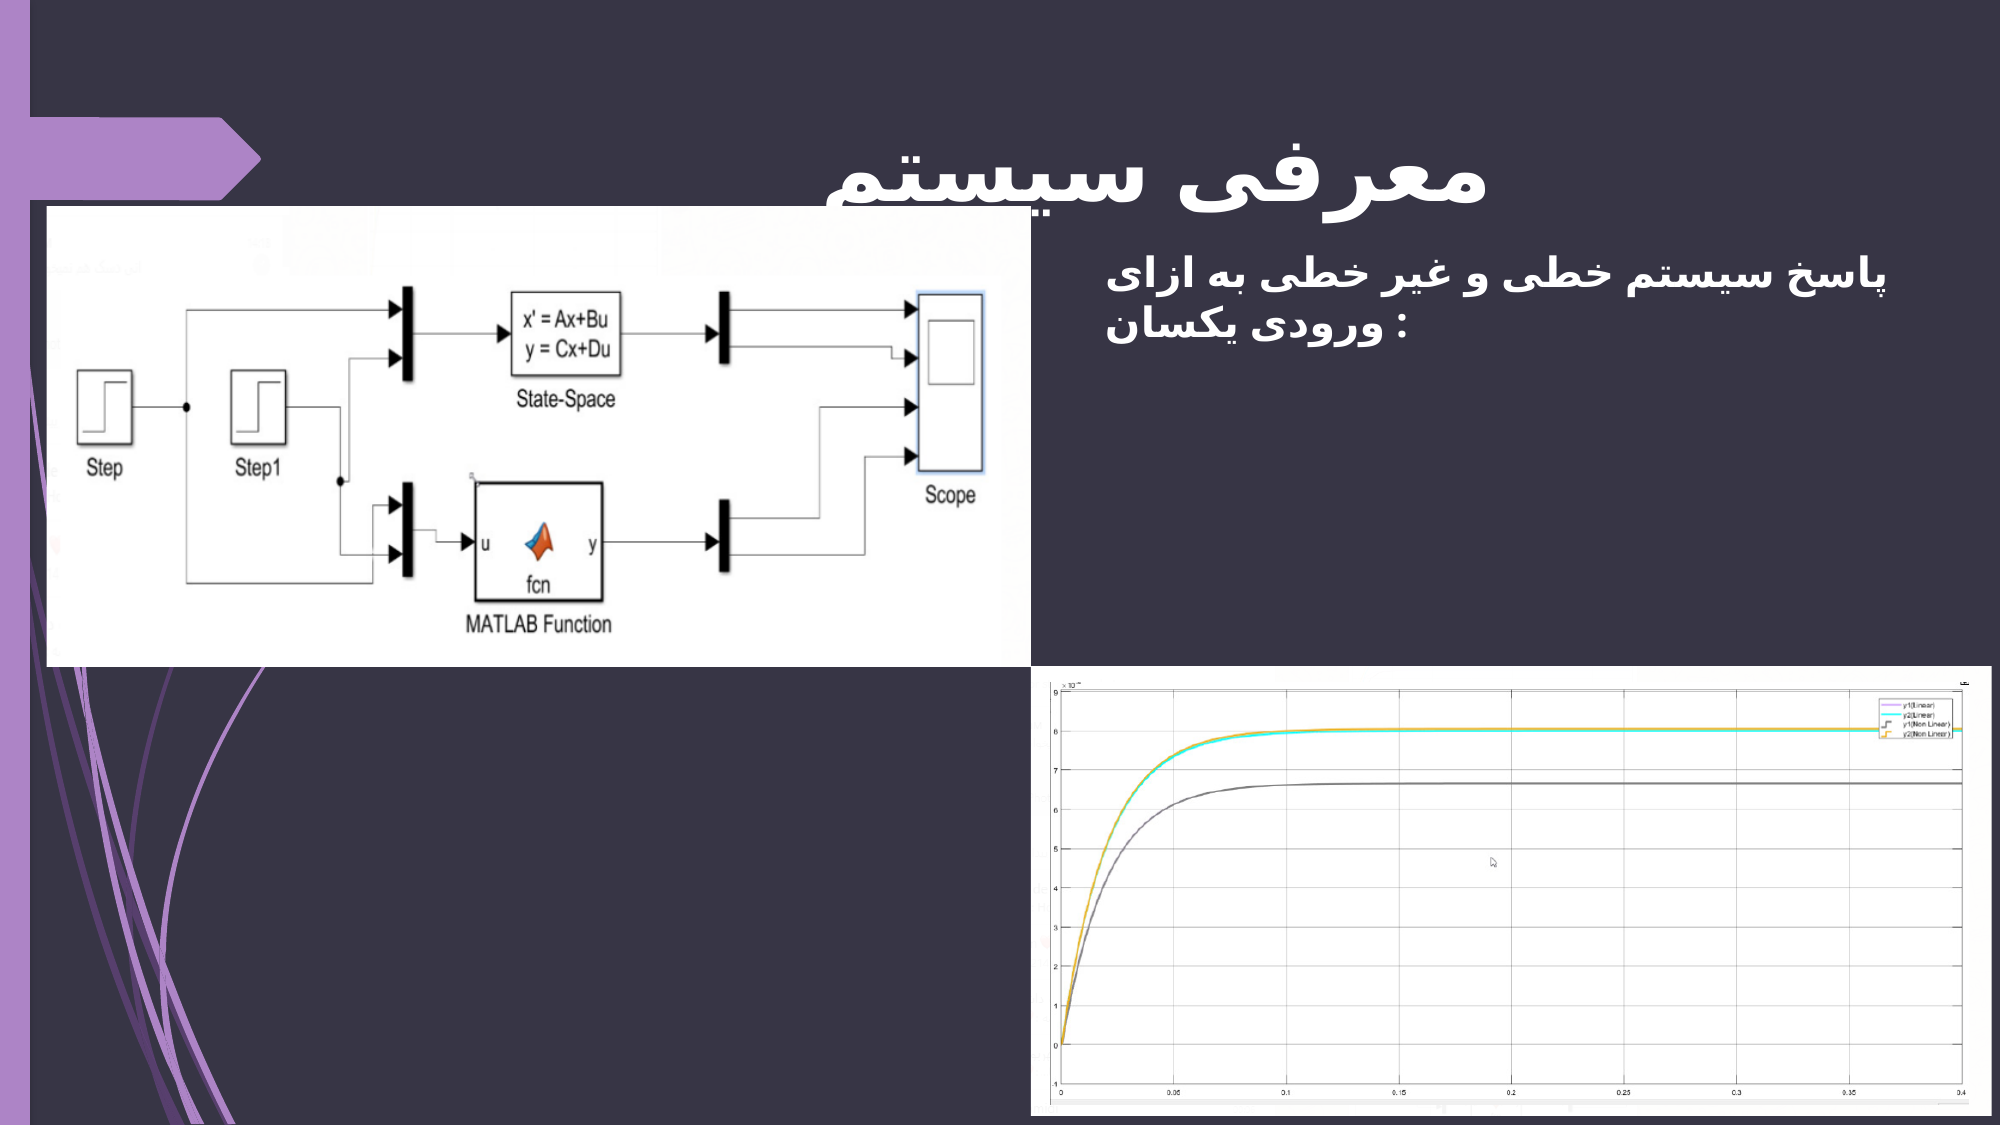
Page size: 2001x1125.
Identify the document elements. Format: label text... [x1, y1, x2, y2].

text_box پاسخ سیستم خطی و غیر خطی به ازای ورودی یکسان : [1090, 238, 1989, 354]
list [46, 205, 1032, 667]
picture [1030, 666, 1992, 1116]
title معرفی سیستم [425, 102, 1888, 313]
